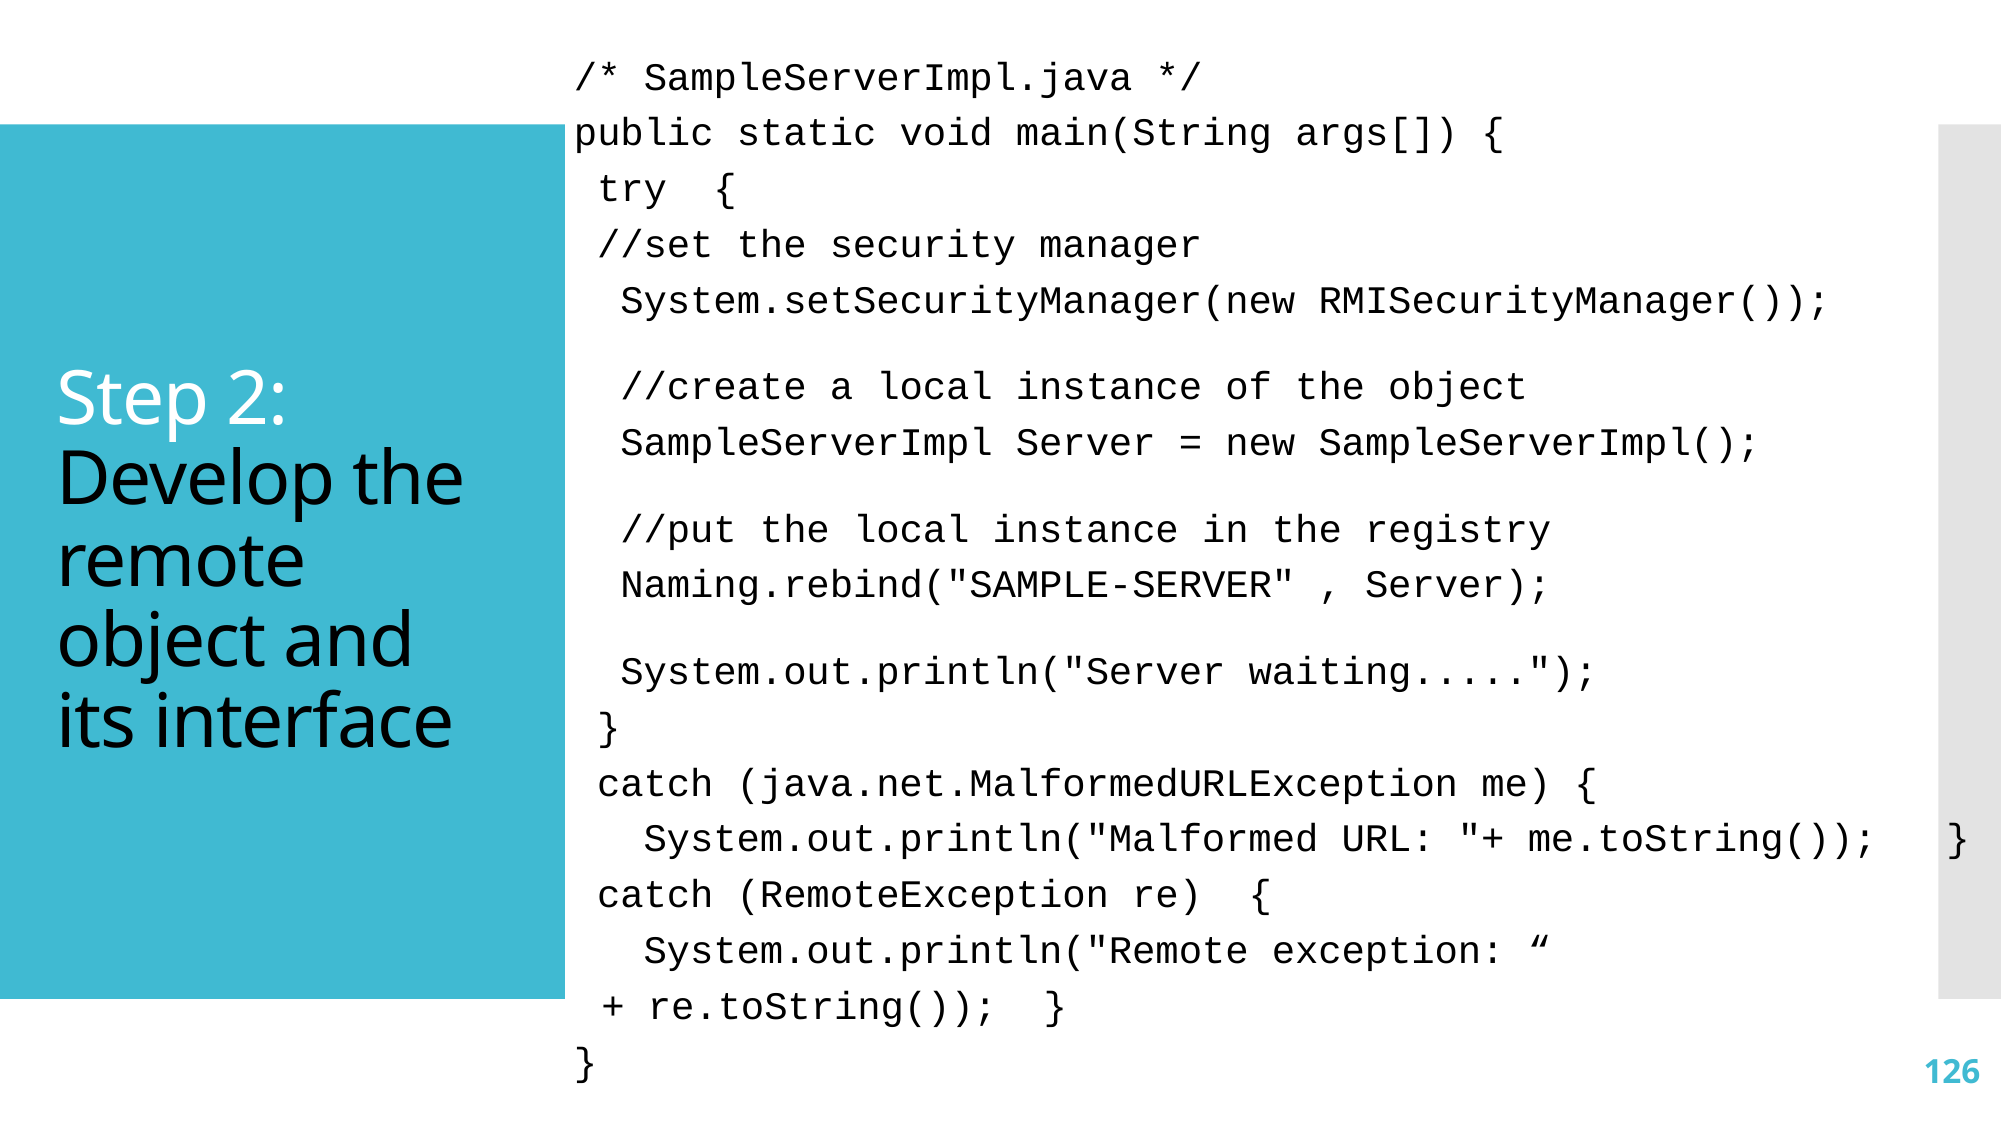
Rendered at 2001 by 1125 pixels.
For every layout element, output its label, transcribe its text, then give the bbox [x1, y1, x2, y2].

slide_number 126 [1744, 1042, 1996, 1103]
title Step 2: Develop the remote object and its interface [41, 184, 525, 940]
list /* SampleServerImpl.java */ public static void main(String args[]) { try { //set the security manager System.setSecurityManager(new RMISecurityManager()); //create a local instance of the object SampleServerImpl Server = new SampleServerImpl(); //put the local instance in the registry Naming.rebind("SAMPLE-SERVER" , Server); System.out.println("Server waiting....."); } catch (java.net.MalformedURLException me) { System.out.println("Malformed URL: "+ me.toString()); } catch (RemoteException re) { System.out.println("Remote exception: “ + re.toString()); } } [558, 0, 1996, 1125]
